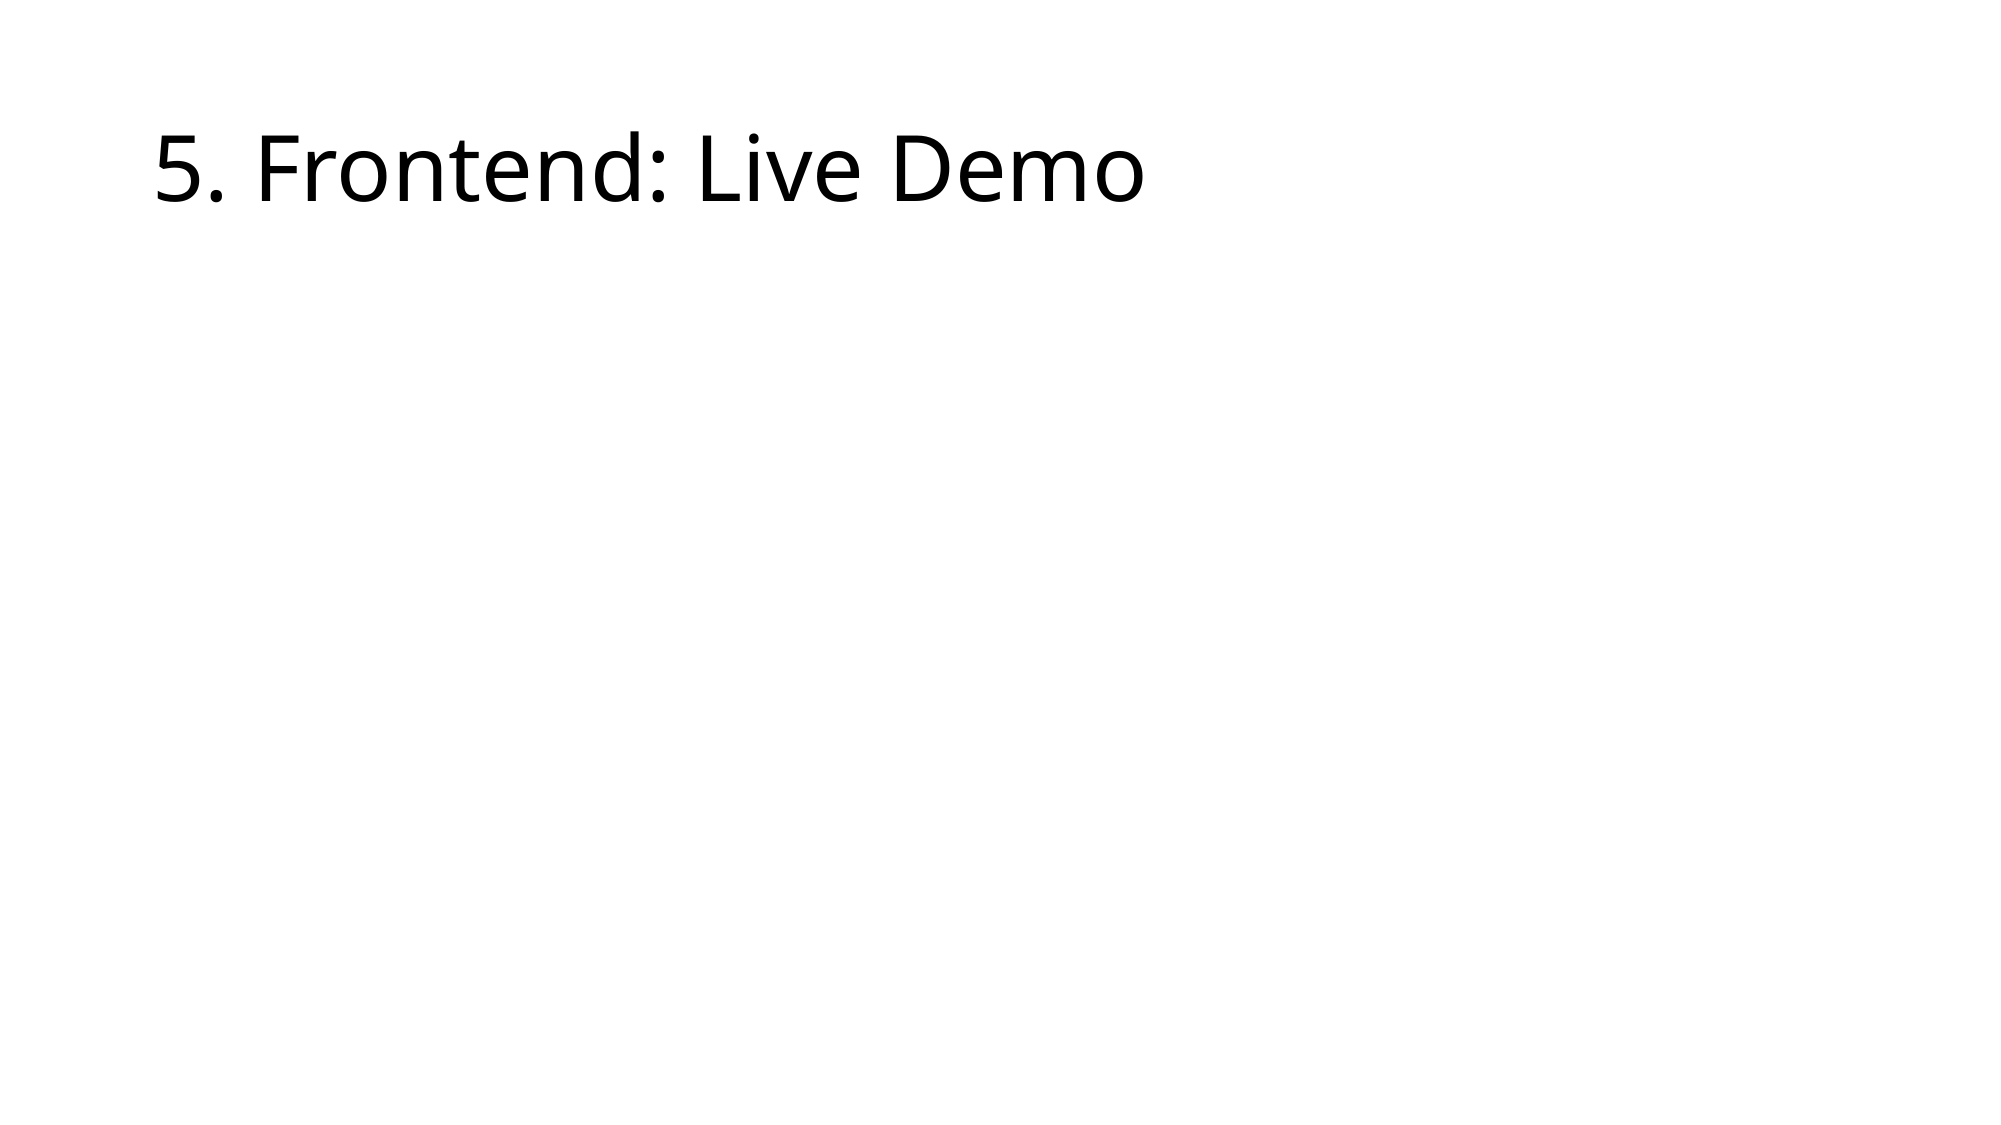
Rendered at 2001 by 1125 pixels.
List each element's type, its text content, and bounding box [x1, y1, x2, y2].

title 5. Frontend: Live Demo [137, 63, 1863, 281]
